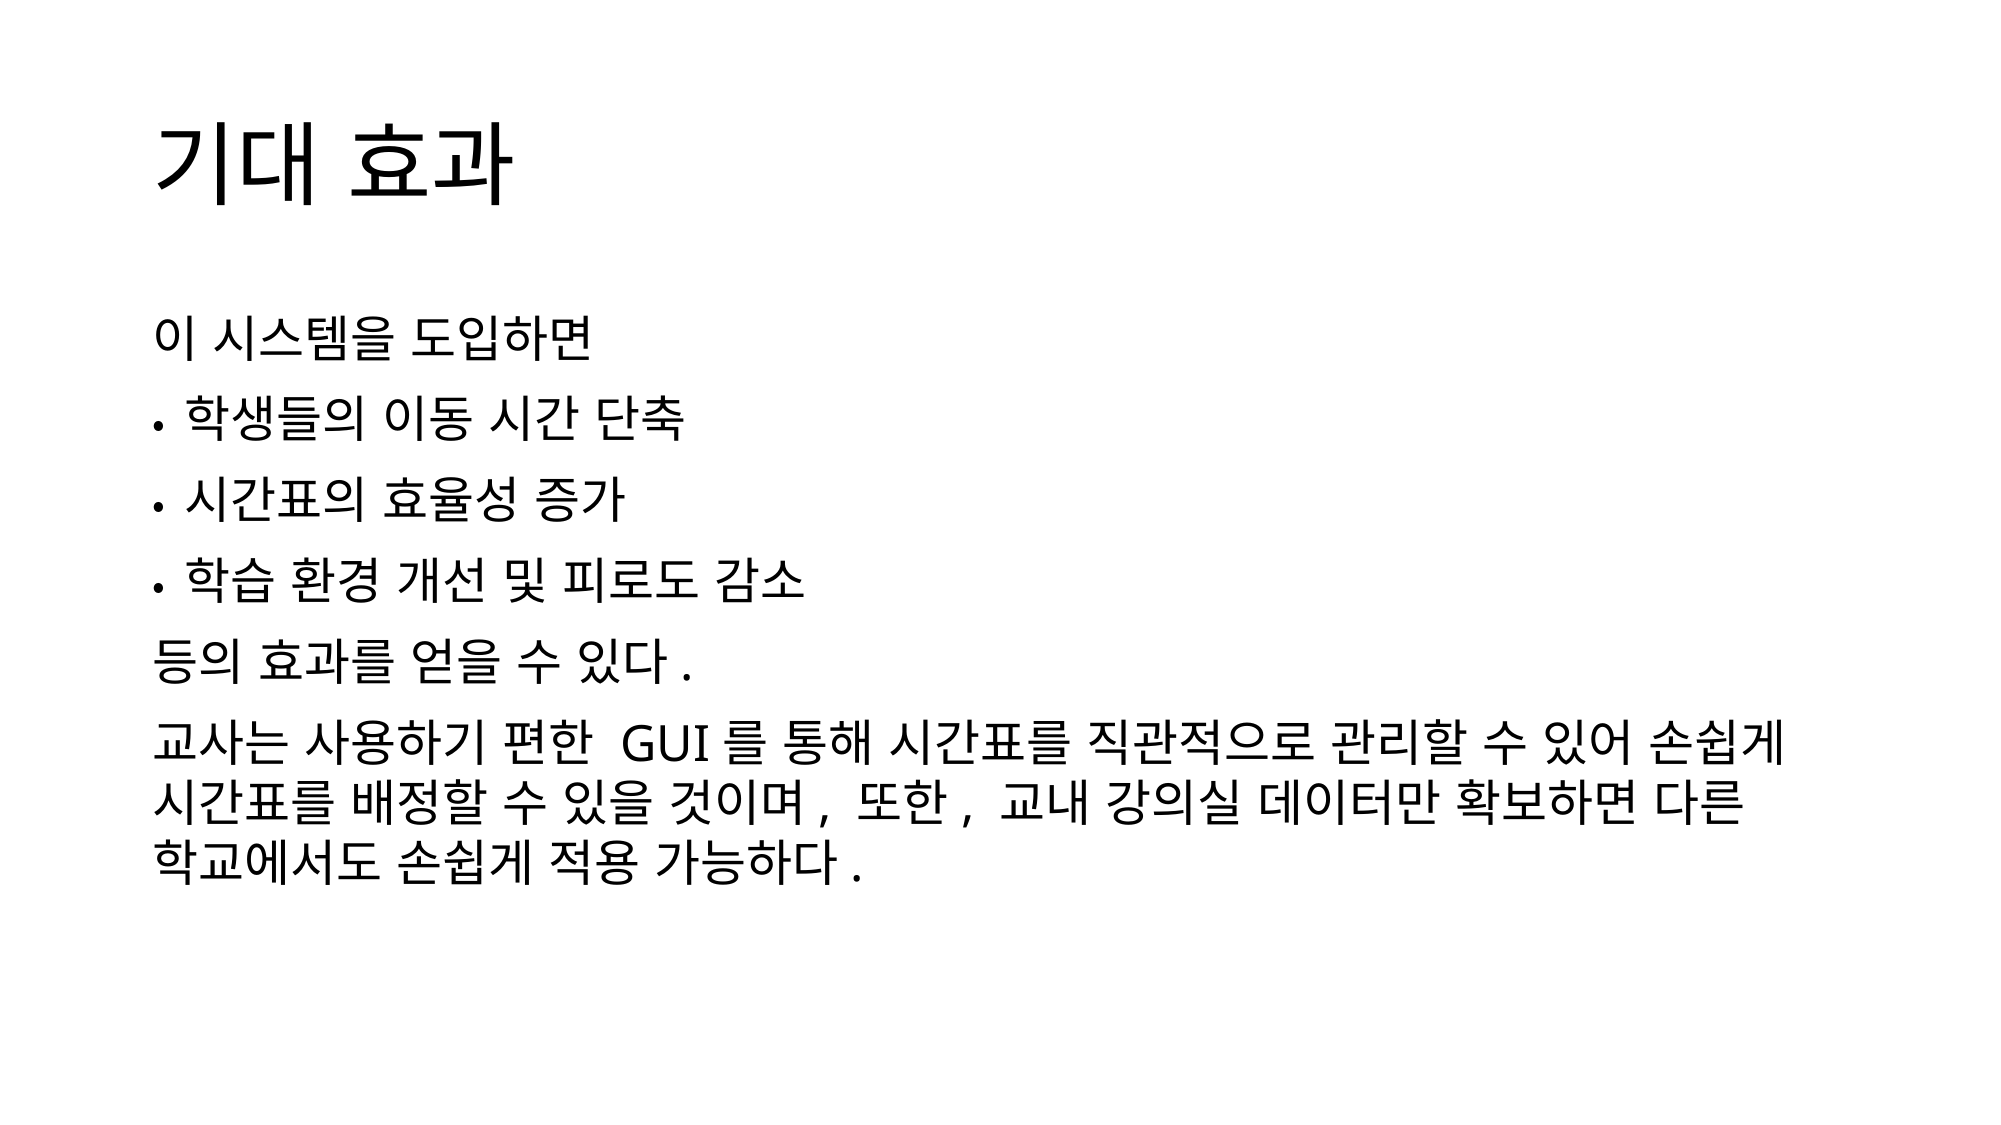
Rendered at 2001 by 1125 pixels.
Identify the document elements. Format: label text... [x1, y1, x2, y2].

title 기대 효과 [137, 59, 1863, 278]
list 이 시스템을 도입하면 • 학생들의 이동 시간 단축 • 시간표의 효율성 증가 • 학습 환경 개선 및 피로도 감소 등의 효과를 얻을 수 있다. 교사는 사용하기 편한 GUI를 통해 시간표를 직관적으로 관리할 수 있어 손쉽게 시간표를 배정할 수 있을 것이며, 또한, 교내 강의실 데이터만 확보하면 다른 학교에서도 손쉽게 적용 가능하다. [137, 299, 1863, 1014]
